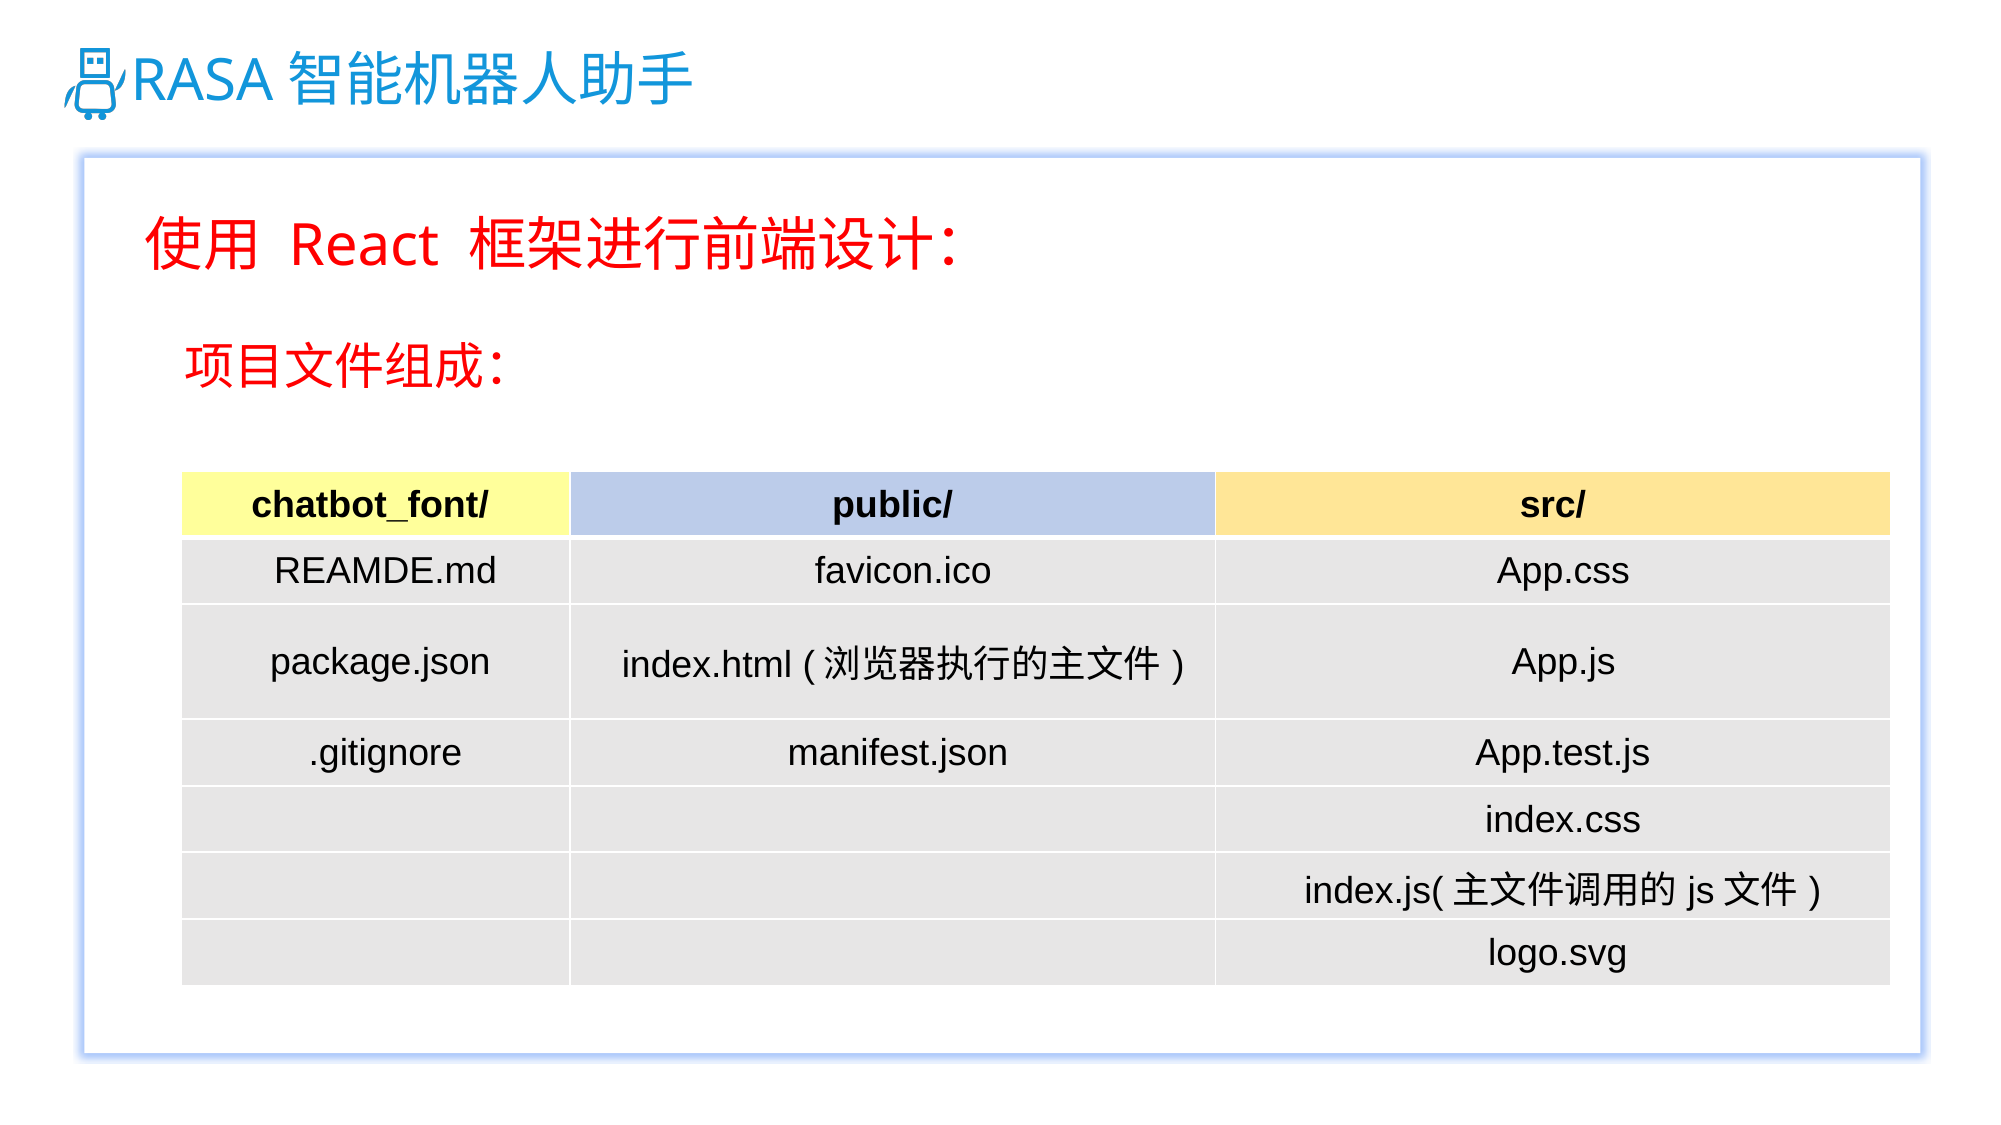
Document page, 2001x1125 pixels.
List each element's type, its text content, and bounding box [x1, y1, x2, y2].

table_cell manifest.json [571, 720, 1215, 785]
table_header chatbot_font/ [182, 472, 569, 535]
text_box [59, 34, 731, 121]
table_cell index.css [1216, 787, 1890, 851]
table_cell [571, 853, 1215, 918]
table_cell [571, 787, 1215, 851]
table_cell .gitignore [182, 720, 569, 785]
table_cell App.css [1216, 540, 1890, 603]
table_cell package.json [182, 605, 569, 718]
text_box 使用 React 框架进行前端设计： [130, 199, 1036, 285]
text_box 项目文件组成： [130, 327, 1916, 403]
table_cell REAMDE.md [182, 540, 569, 603]
table_cell [182, 920, 569, 985]
table_cell index.html (浏览器执行的主文件) [571, 605, 1215, 718]
table_cell [182, 853, 569, 918]
table_cell favicon.ico [571, 540, 1215, 603]
table_cell [182, 787, 569, 851]
table_cell logo.svg [1216, 920, 1890, 985]
table_cell App.js [1216, 605, 1890, 718]
table_header src/ [1216, 472, 1890, 535]
text_box [83, 157, 1921, 1054]
table_cell App.test.js [1216, 720, 1890, 785]
table_cell [571, 920, 1215, 985]
table_header public/ [571, 472, 1215, 535]
table_cell index.js(主文件调用的js文件) [1216, 853, 1890, 918]
